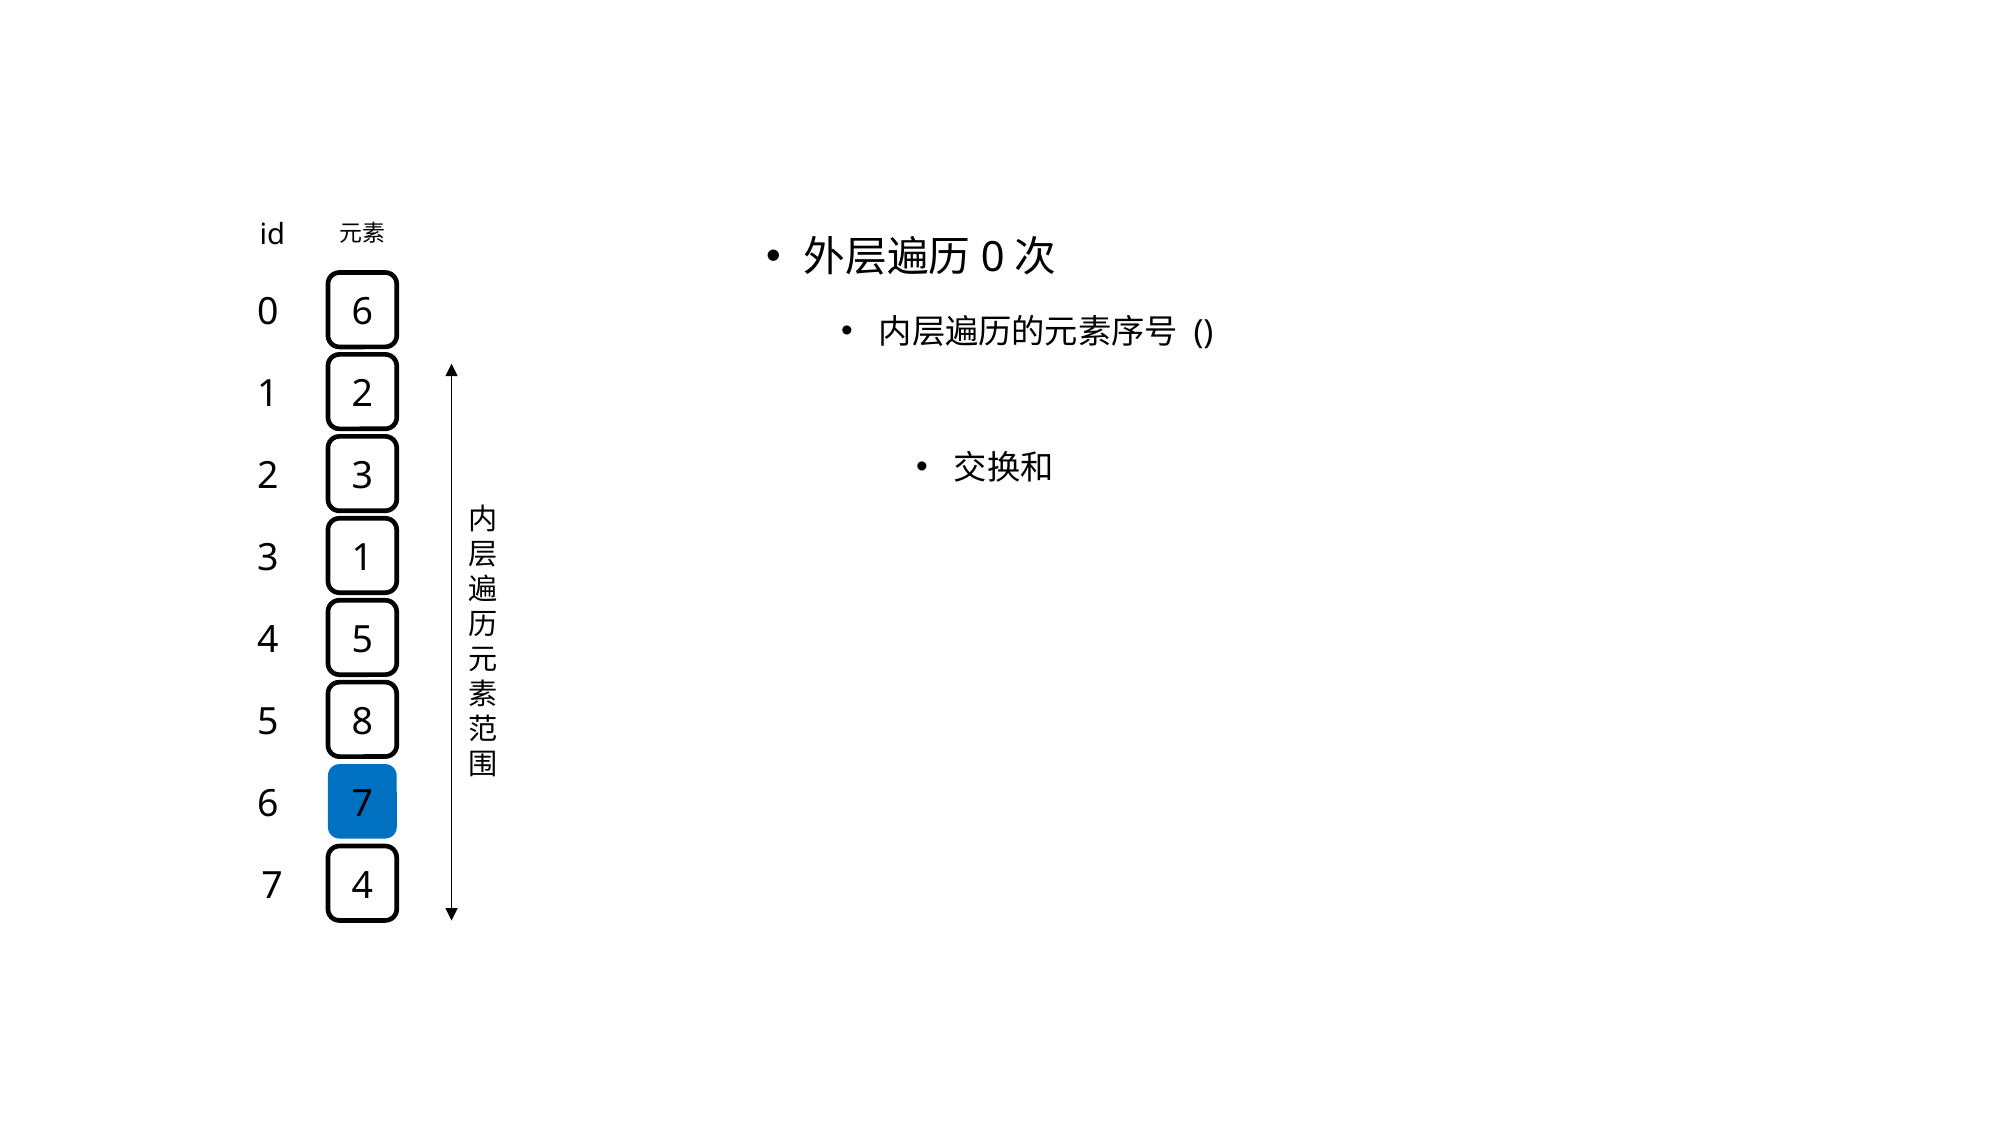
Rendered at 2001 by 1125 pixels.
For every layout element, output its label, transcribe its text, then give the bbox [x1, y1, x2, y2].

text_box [451, 363, 507, 921]
text_box 6 [326, 271, 398, 348]
text_box 6 [239, 772, 296, 830]
text_box 8 [326, 681, 398, 758]
text_box 5 [239, 690, 296, 748]
text_box 4 [239, 609, 296, 666]
text_box 5 [326, 599, 398, 676]
text_box 1 [239, 363, 296, 421]
text_box 2 [239, 445, 296, 502]
text_box 元素 [315, 208, 409, 257]
text_box 2 [326, 353, 398, 430]
text_box id [244, 203, 301, 261]
text_box 7 [326, 763, 398, 840]
text_box 7 [244, 854, 301, 912]
text_box 1 [326, 517, 398, 594]
text_box 3 [326, 435, 398, 512]
text_box 3 [239, 527, 296, 584]
text_box 0 [239, 281, 296, 339]
text_box 4 [326, 844, 398, 922]
